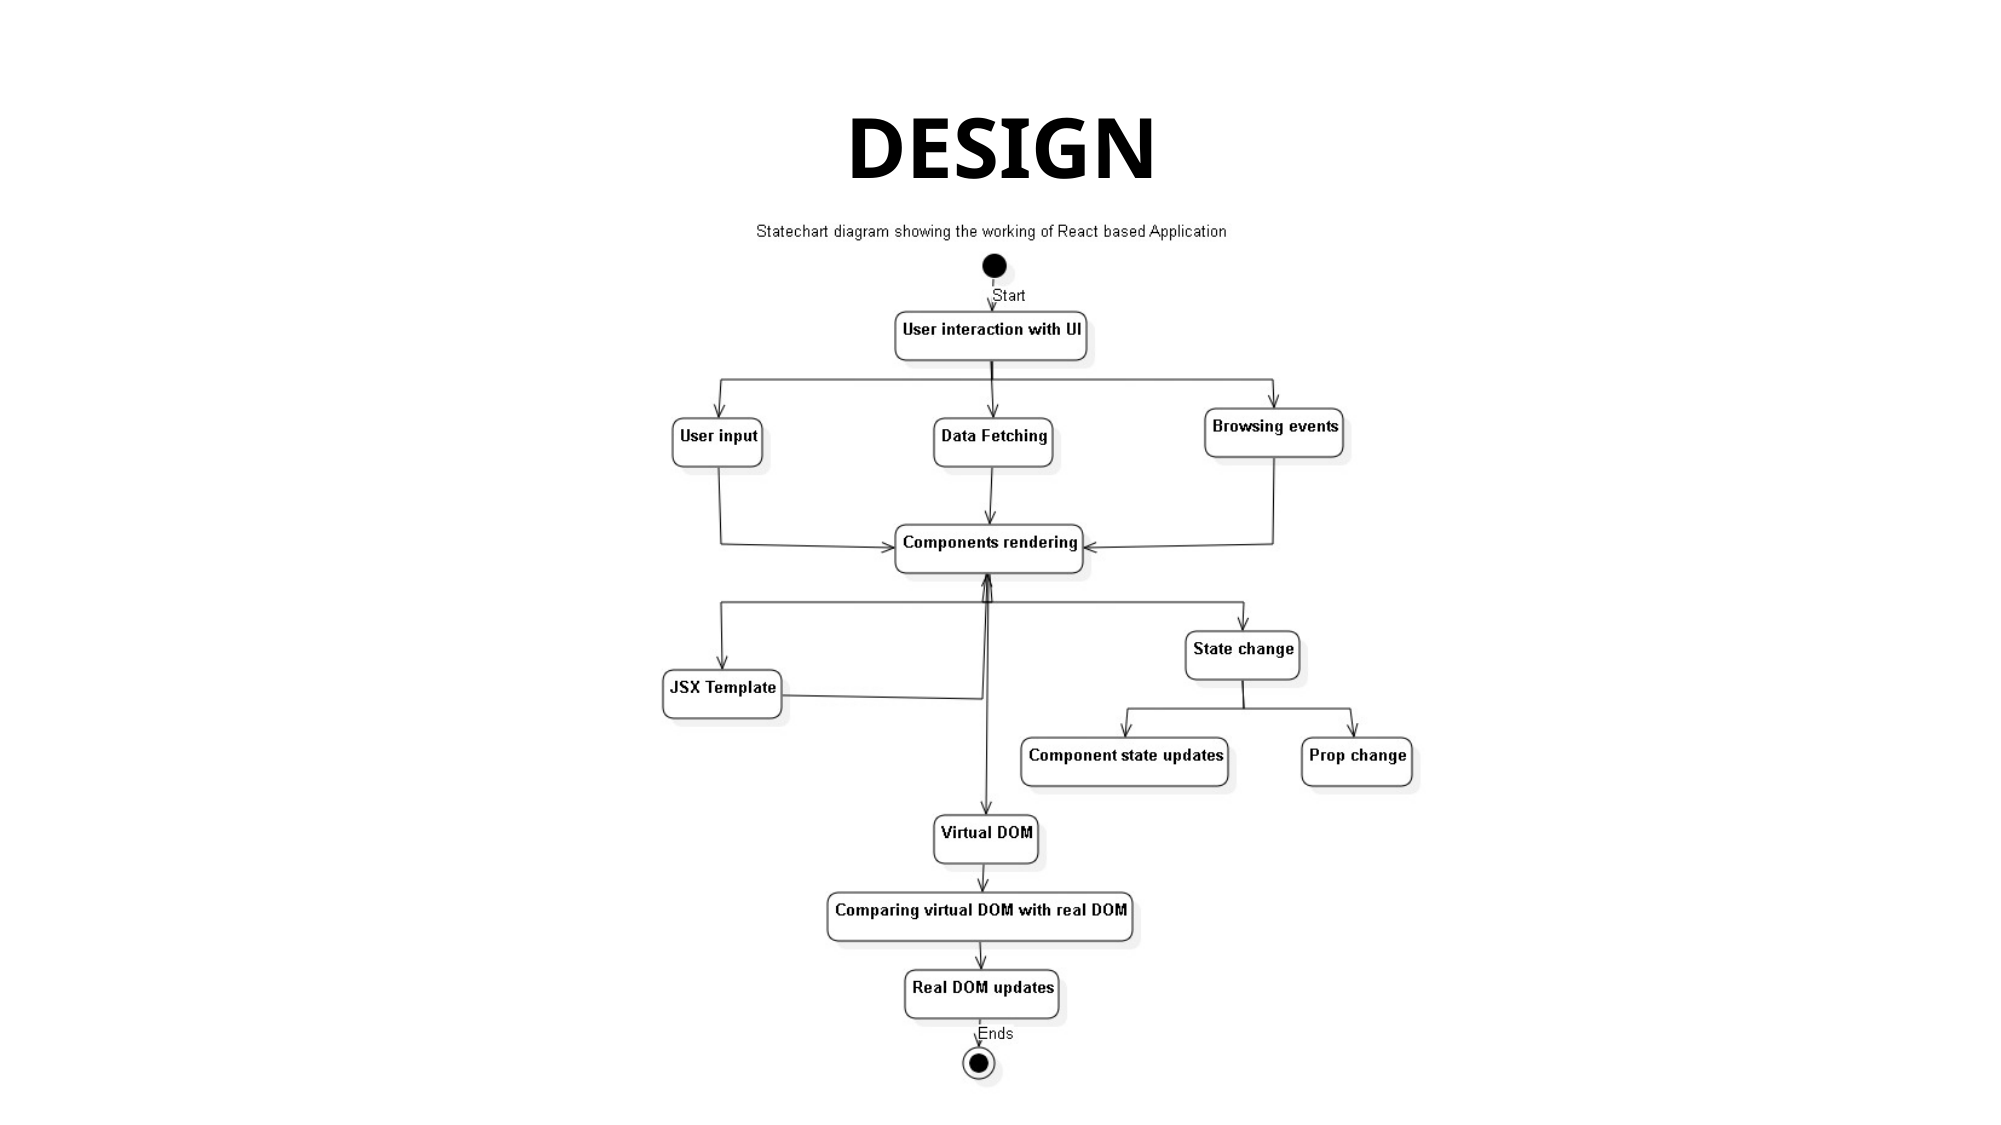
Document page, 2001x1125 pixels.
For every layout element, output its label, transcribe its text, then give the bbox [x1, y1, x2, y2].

text_box DESIGN [115, 87, 1890, 203]
picture [650, 203, 1469, 1125]
